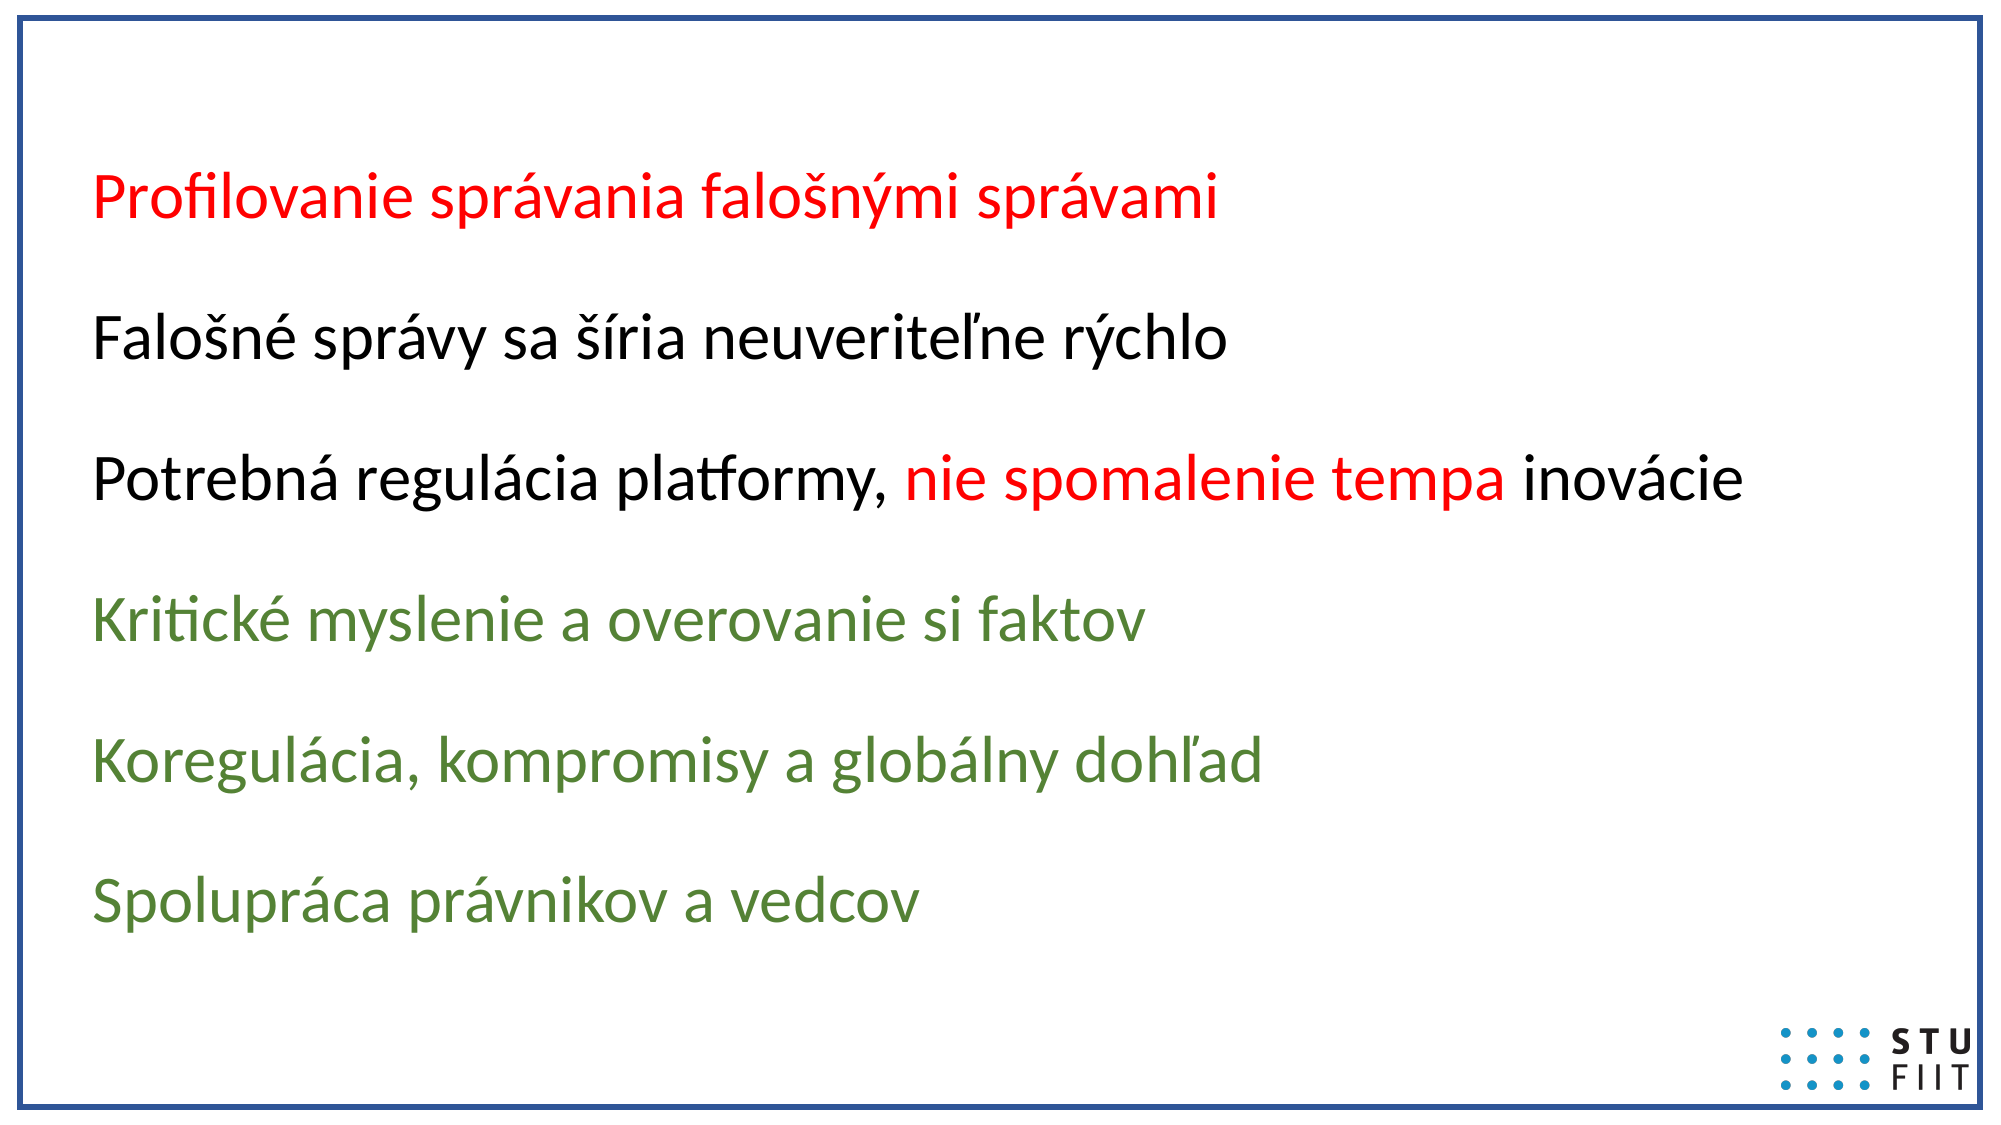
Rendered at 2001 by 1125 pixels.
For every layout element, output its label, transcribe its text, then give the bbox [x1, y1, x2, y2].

picture [1781, 1028, 1970, 1090]
text_box [19, 17, 1981, 1108]
list Profilovanie správania falošnými správami Falošné správy sa šíria neuveriteľne rýchlo Potrebná regulácia platformy, nie spomalenie tempa inovácie Kritické myslenie a overovanie si faktov Koregulácia, kompromisy a globálny dohľad Spolupráca právnikov a vedcov [77, 104, 1908, 979]
